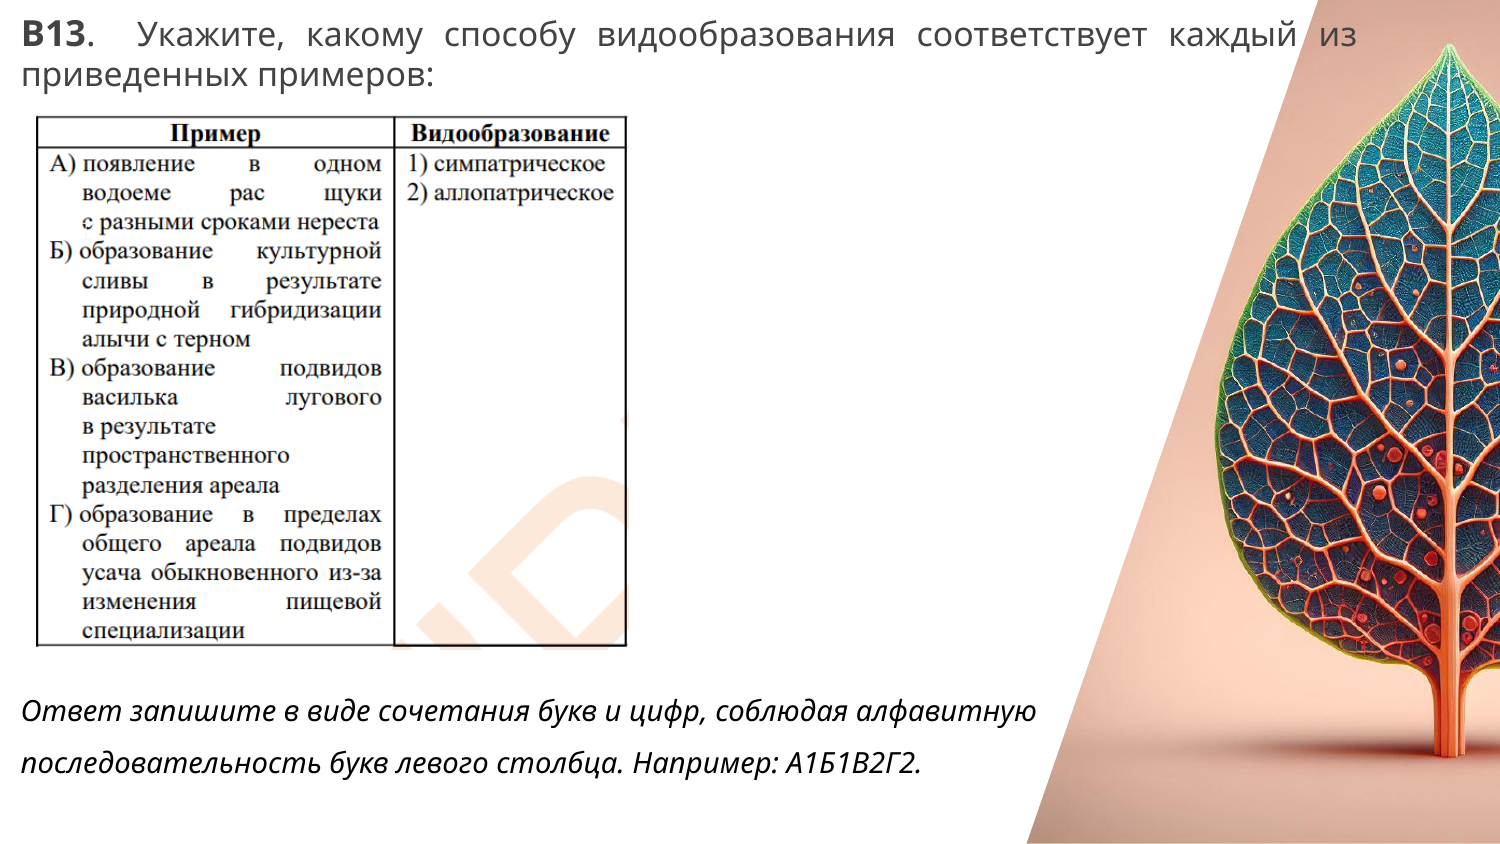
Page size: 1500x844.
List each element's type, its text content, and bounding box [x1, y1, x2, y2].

text_box Ответ запишите в виде сочетания букв и цифр, соблюдая алфавитную последовательность букв левого столбца. Например: А1Б1В2Г2. [5, 659, 1021, 821]
list B13. Укажите, какому способу видообразования соответствует каждый из приведенных примеров: [5, 0, 1024, 132]
picture [1026, 0, 1500, 844]
picture [35, 111, 629, 651]
